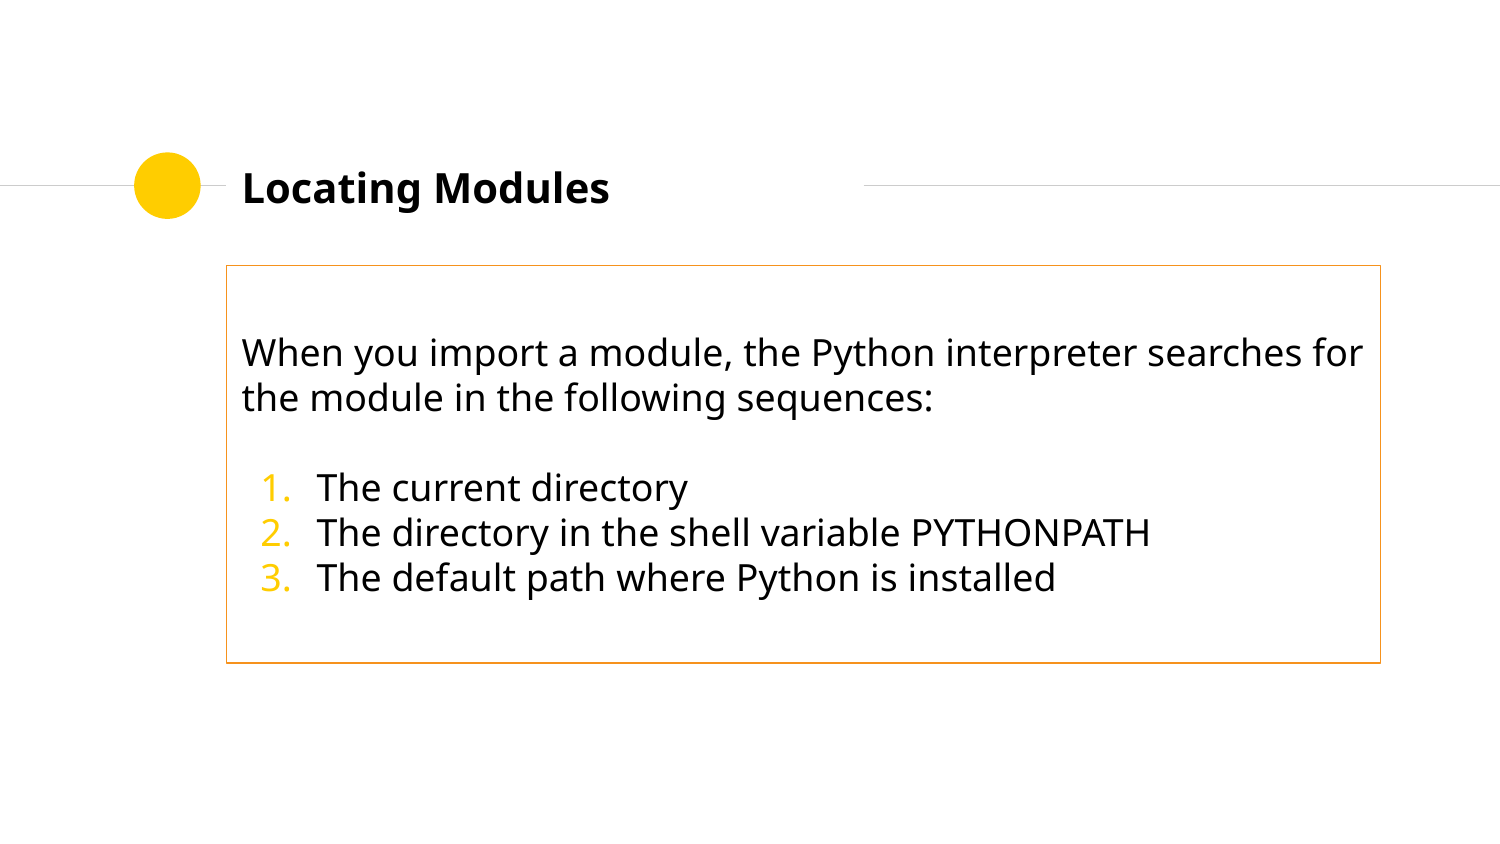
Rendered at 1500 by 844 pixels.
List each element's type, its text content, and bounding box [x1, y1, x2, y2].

title Locating Modules [226, 151, 863, 223]
list When you import a module, the Python interpreter searches for the module in the following sequences: The current directory The directory in the shell variable PYTHONPATH The default path where Python is installed [226, 265, 1381, 663]
